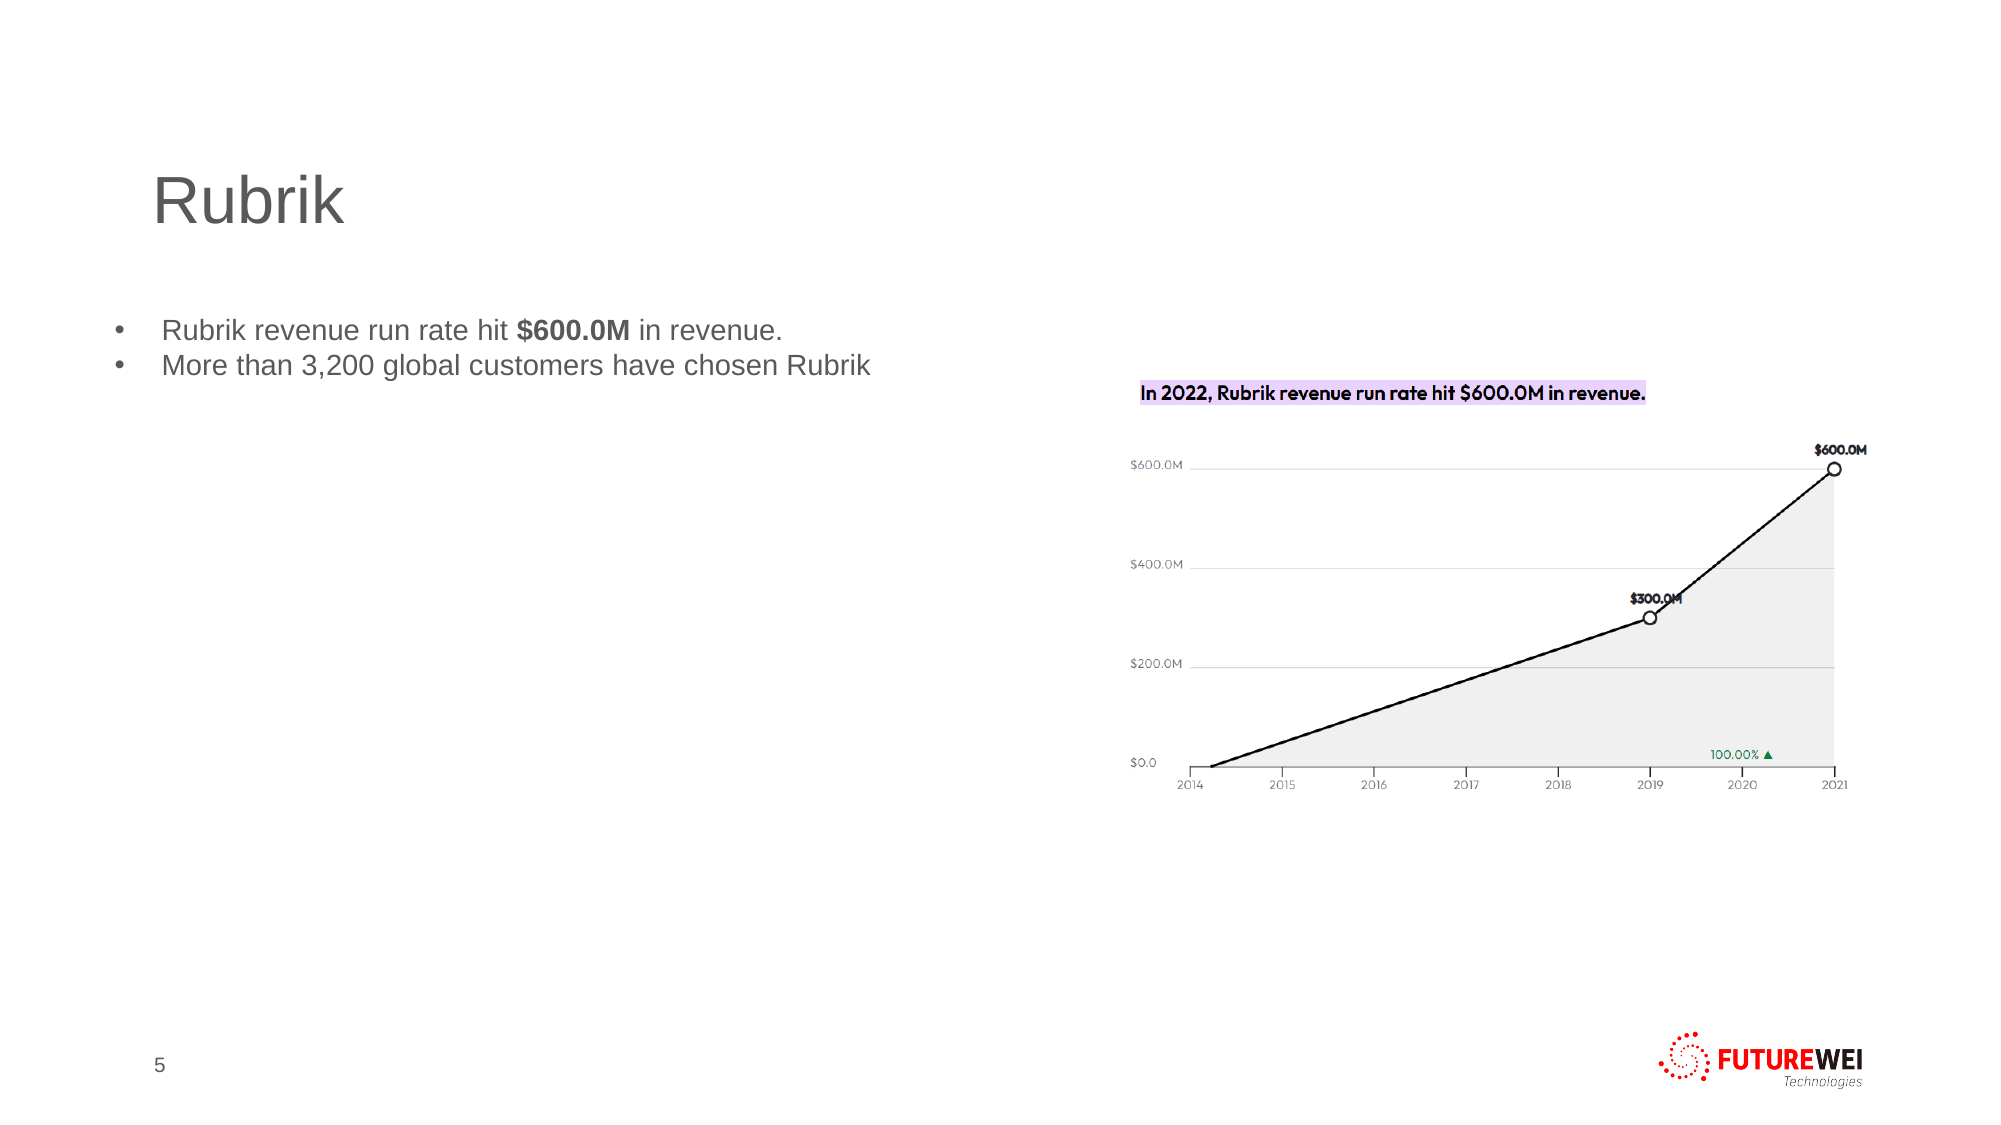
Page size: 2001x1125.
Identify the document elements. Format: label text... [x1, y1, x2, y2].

text_box Rubrik revenue run rate hit $600.0M in revenue. More than 3,200 global customers have chosen Rubrik [99, 304, 1028, 389]
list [1071, 353, 1880, 828]
title Rubrik [137, 59, 1863, 246]
slide_number 5 [117, 1039, 203, 1089]
picture [1638, 1011, 1882, 1102]
